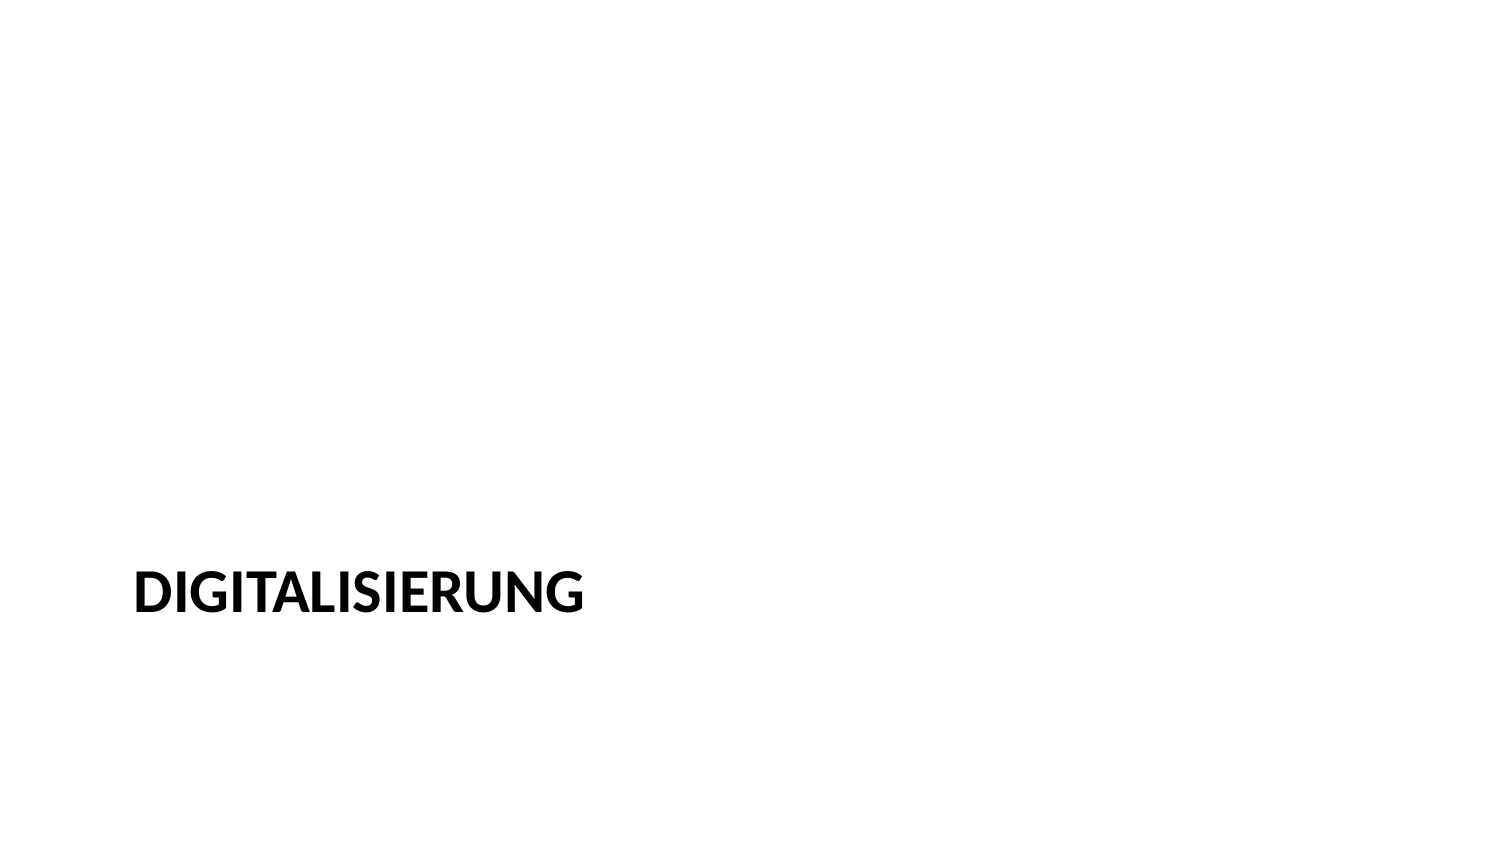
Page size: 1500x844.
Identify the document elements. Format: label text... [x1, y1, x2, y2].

title Digitalisierung [118, 542, 1394, 710]
